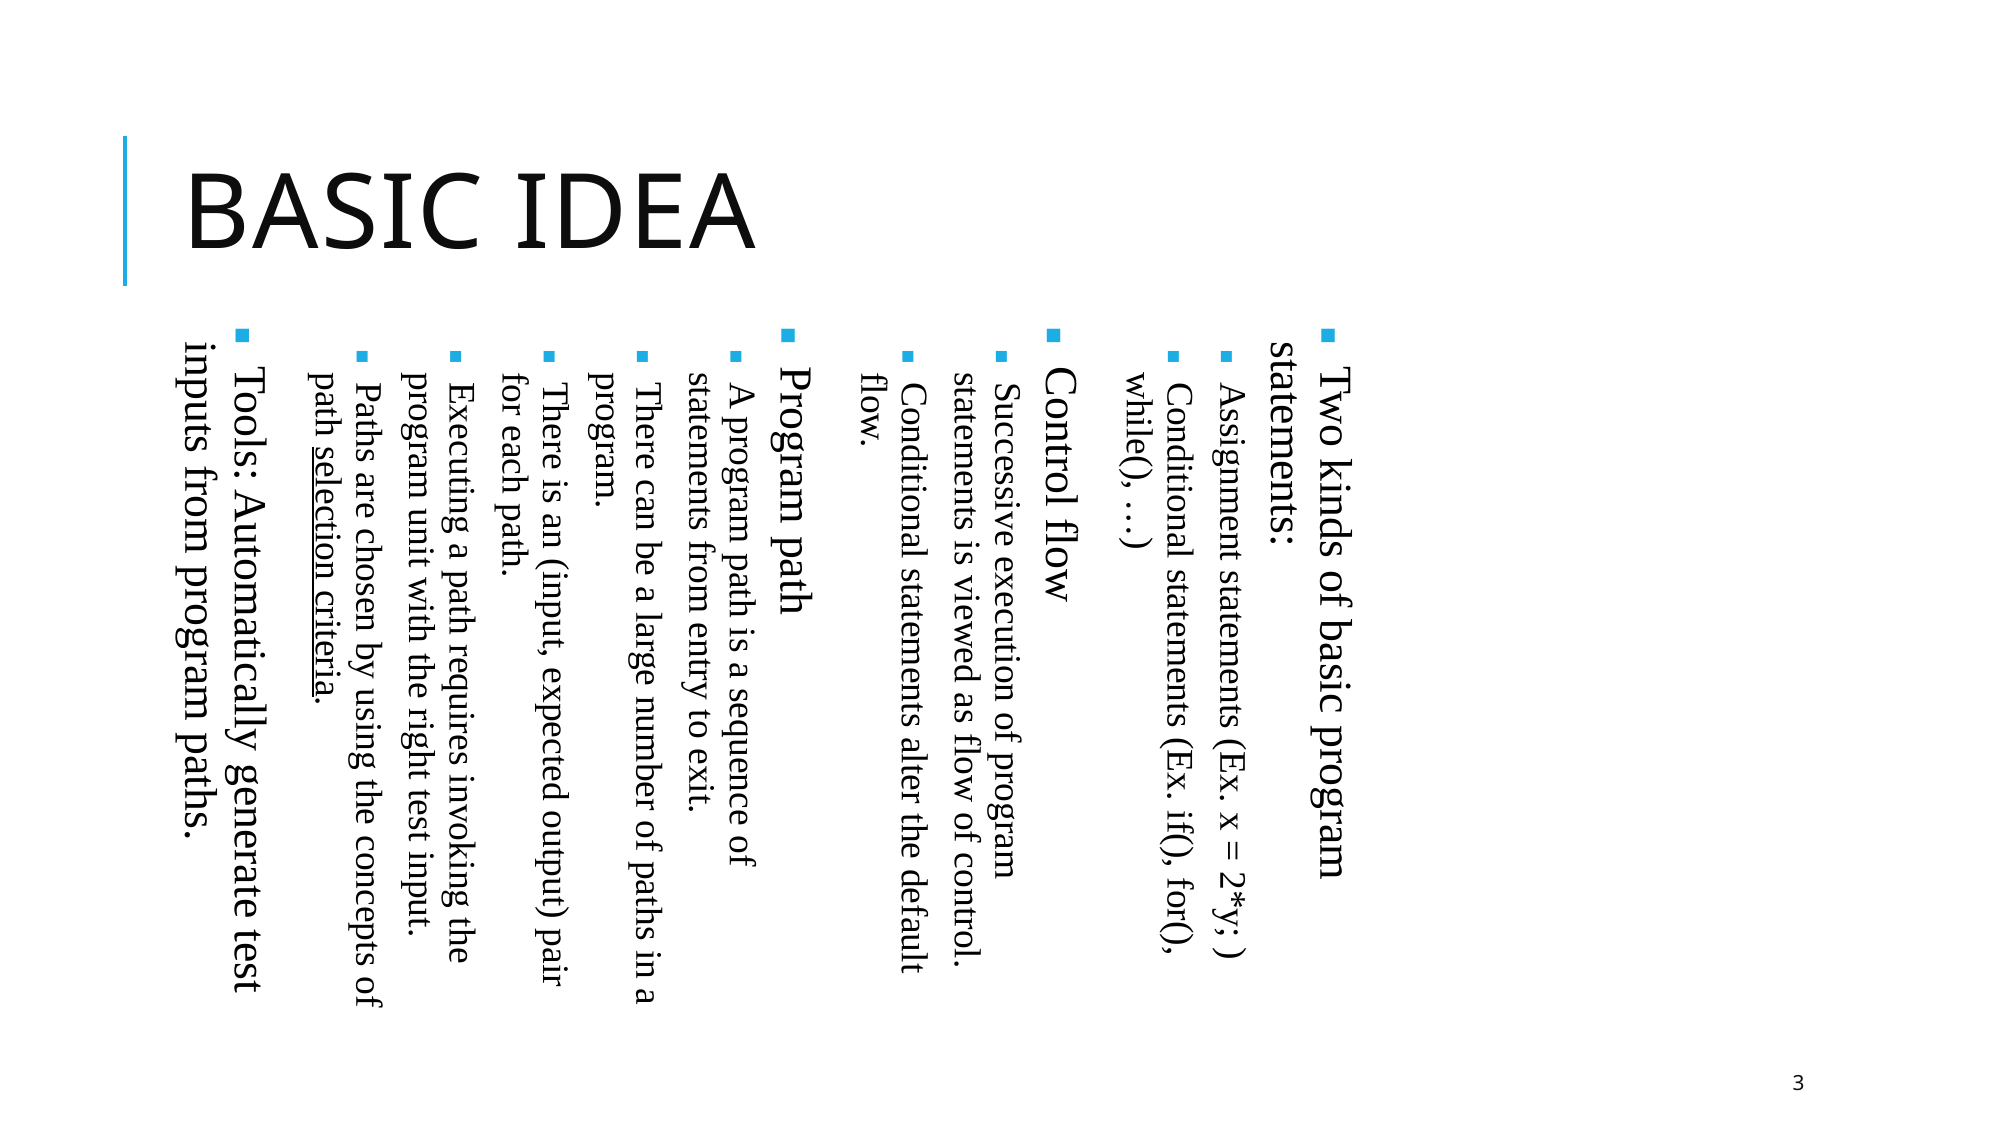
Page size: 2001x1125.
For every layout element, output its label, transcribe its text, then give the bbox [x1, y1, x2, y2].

list Two kinds of basic program statements: Assignment statements (Ex. x = 2*y; ) Conditional statements (Ex. if(), for(), while(), …) Control flow Successive execution of program statements is viewed as flow of control. Conditional statements alter the default flow. Program path A program path is a sequence of statements from entry to exit. There can be a large number of paths in a program. There is an (input, expected output) pair for each path. Executing a path requires invoking the program unit with the right test input. Paths are chosen by using the concepts of path selection criteria. Tools: Automatically generate test inputs from program paths. [168, 317, 1763, 1035]
slide_number 3 [1777, 1061, 1938, 1107]
title Basic Idea [168, 96, 1763, 317]
